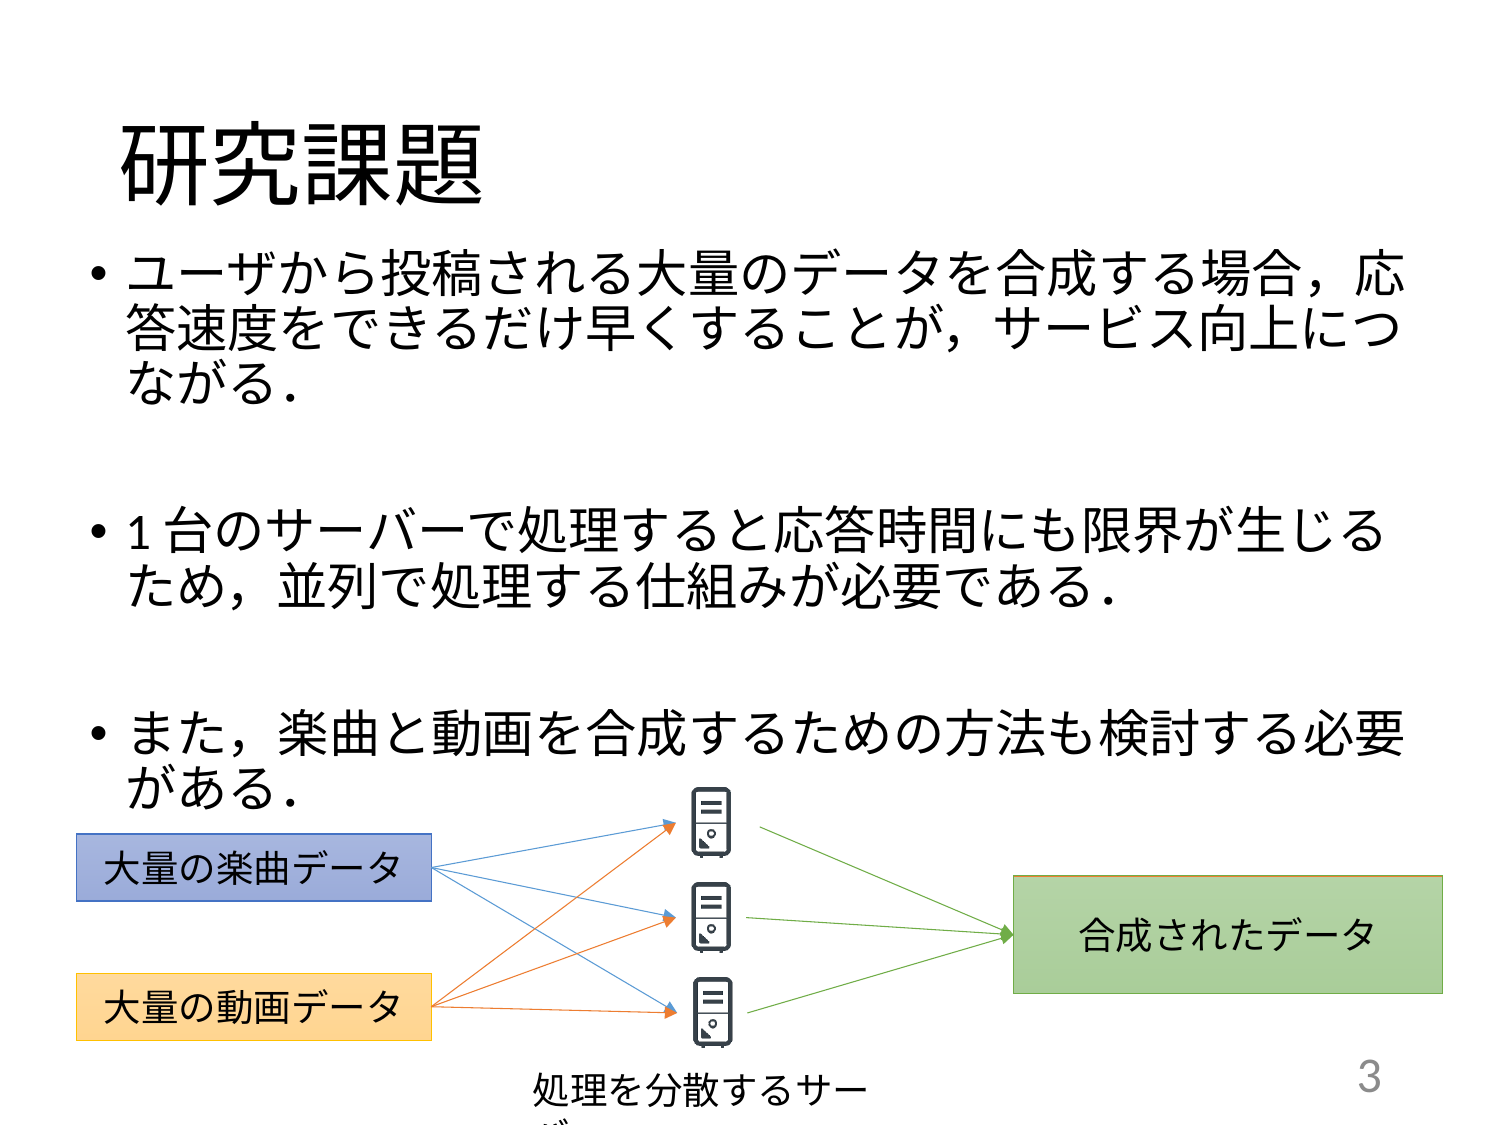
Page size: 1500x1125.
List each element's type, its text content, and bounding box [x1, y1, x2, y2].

picture [677, 977, 748, 1049]
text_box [747, 934, 1014, 1013]
list ユーザから投稿される大量のデータを合成する場合，応答速度をできるだけ早くすることが，サービス向上につながる． 1台のサーバーで処理すると応答時間にも限界が生じるため，並列で処理する仕組みが必要である． また，楽曲と動画を合成するための方法も検討する必要がある． [74, 240, 1445, 827]
text_box 処理を分散するサーバー [517, 1059, 957, 1125]
text_box 大量の楽曲データ [76, 833, 431, 902]
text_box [431, 917, 676, 1007]
title 研究課題 [103, 59, 1397, 240]
slide_number 3 [1059, 1042, 1397, 1103]
text_box 大量の動画データ [76, 973, 432, 1041]
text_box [431, 1006, 678, 1013]
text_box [431, 822, 676, 917]
text_box 合成されたデータ [1014, 875, 1443, 994]
picture [675, 787, 747, 858]
picture [678, 882, 747, 953]
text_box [746, 917, 1014, 935]
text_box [759, 826, 1014, 917]
